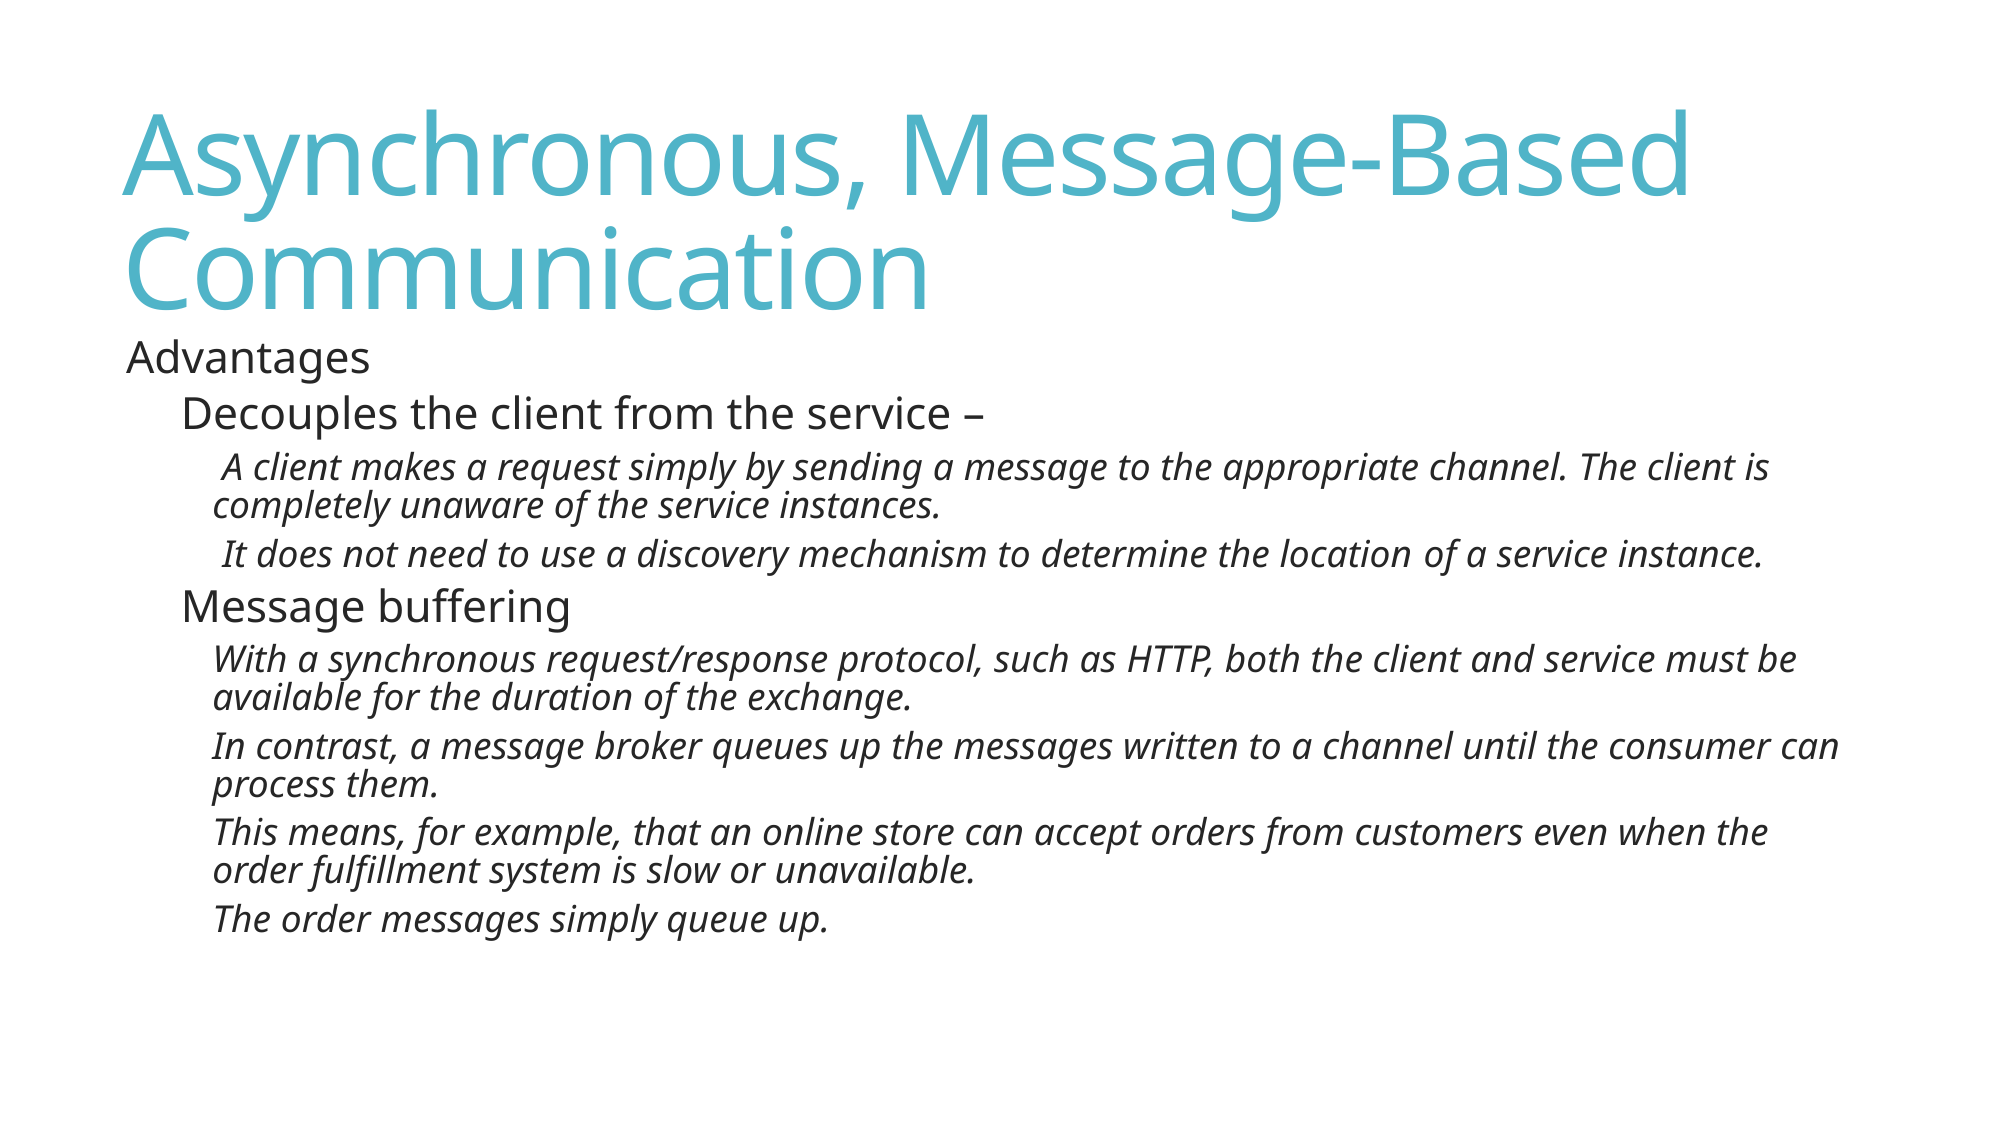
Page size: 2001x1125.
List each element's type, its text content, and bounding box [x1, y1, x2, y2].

title Asynchronous, Message-Based Communication [107, 81, 1875, 354]
list Advantages Decouples the client from the service – A client makes a request simply by sending a message to the appropriate channel. The client is completely unaware of the service instances. It does not need to use a discovery mechanism to determine the location of a service instance. Message buffering With a synchronous request/response protocol, such as HTTP, both the client and service must be available for the duration of the exchange. In contrast, a message broker queues up the messages written to a channel until the consumer can process them. This means, for example, that an online store can accept orders from customers even when the order fulfillment system is slow or unavailable. The order messages simply queue up. [111, 329, 1876, 948]
